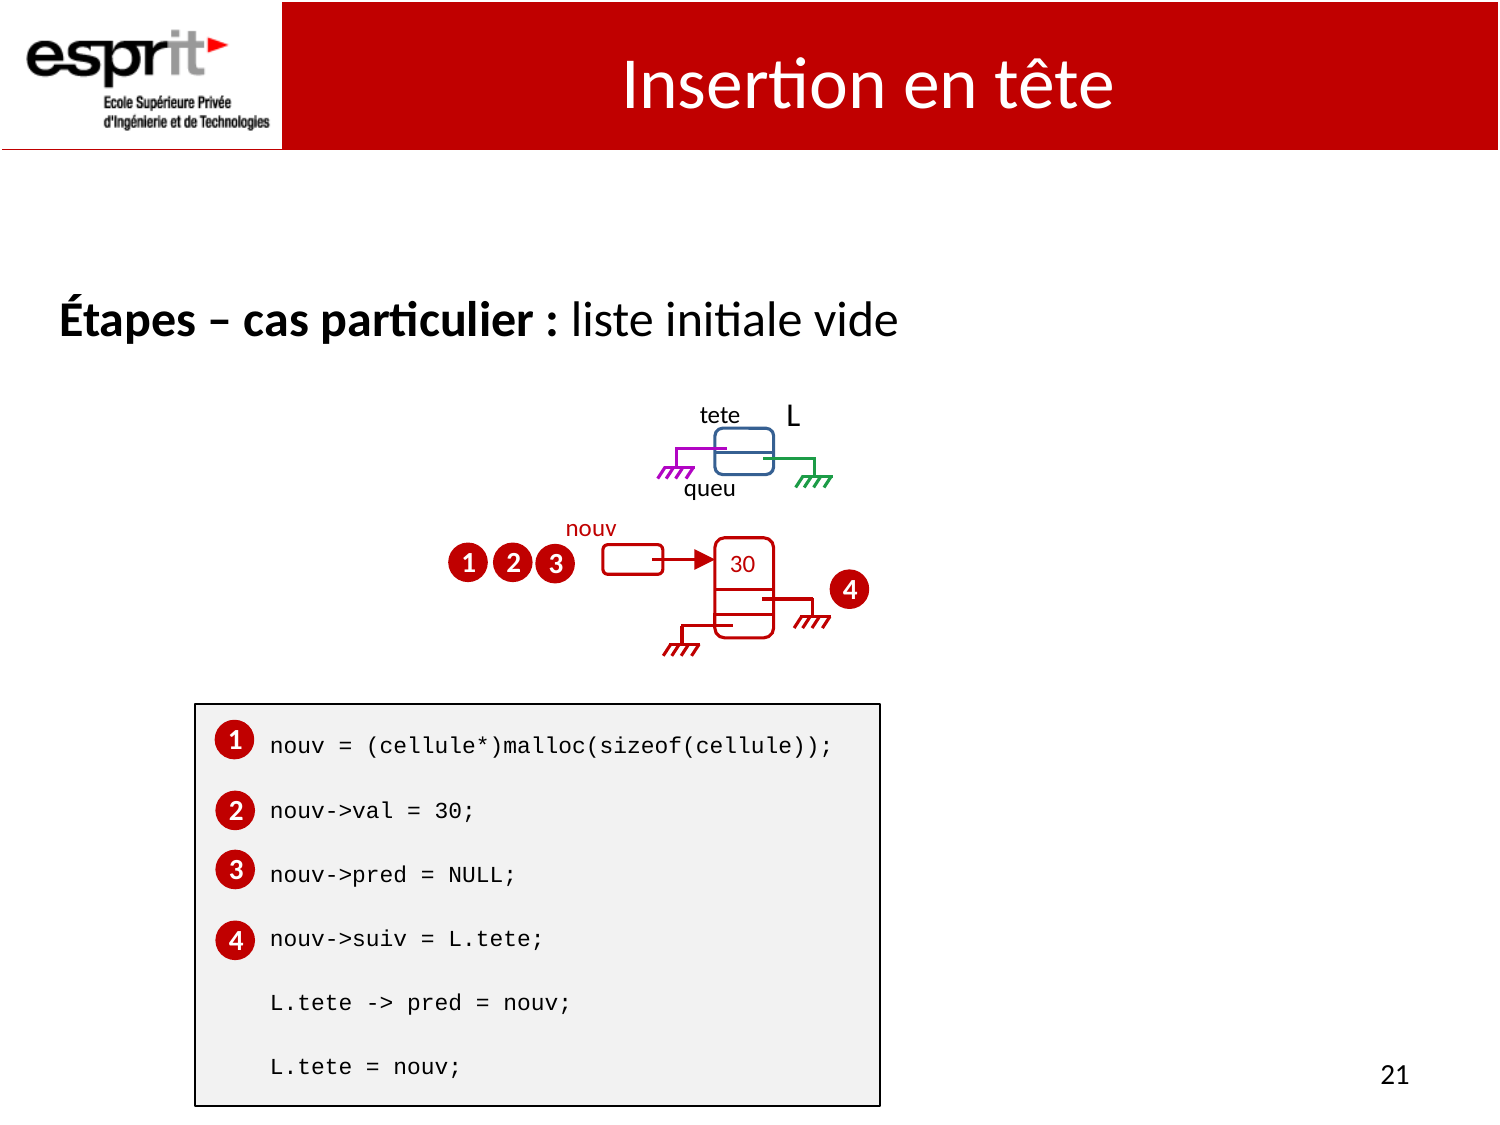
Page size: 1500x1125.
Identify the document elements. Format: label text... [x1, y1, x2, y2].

picture [0, 0, 282, 150]
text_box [194, 703, 881, 1107]
list Étapes – cas particulier : liste initiale vide [41, 278, 1447, 1094]
text_box Insertion en tête [324, 27, 1412, 132]
text_box [282, 0, 1500, 153]
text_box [439, 385, 881, 657]
slide_number 21 [1074, 1042, 1425, 1103]
